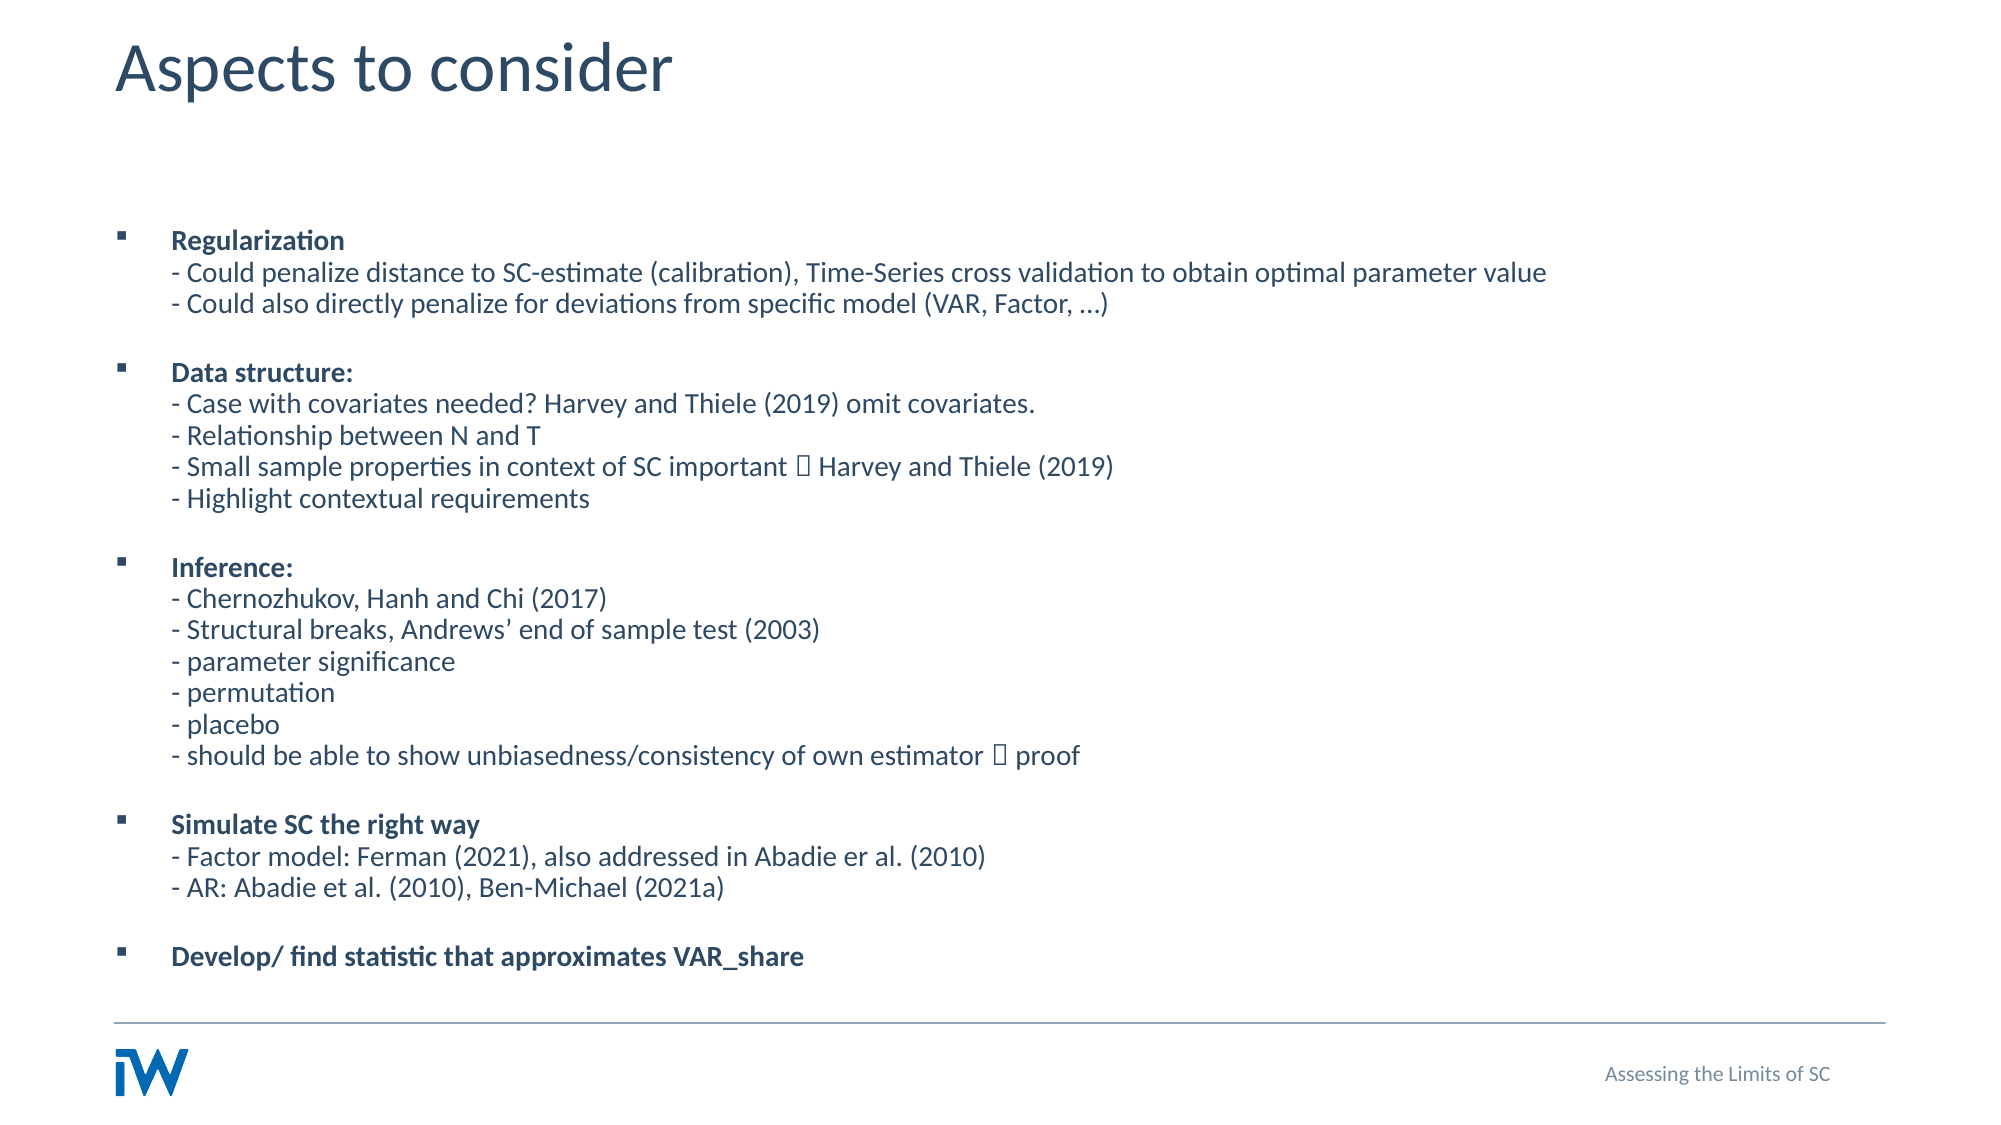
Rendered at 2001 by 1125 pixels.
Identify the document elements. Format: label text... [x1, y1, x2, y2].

title Aspects to consider [115, 30, 1886, 126]
picture [80, 1013, 224, 1125]
footer Assessing the Limits of SC [905, 1042, 1831, 1103]
list Regularization - Could penalize distance to SC-estimate (calibration), Time-Series cross validation to obtain optimal parameter value - Could also directly penalize for deviations from specific model (VAR, Factor, …) Data structure: - Case with covariates needed? Harvey and Thiele (2019) omit covariates. - Relationship between N and T - Small sample properties in context of SC important  Harvey and Thiele (2019) - Highlight contextual requirements Inference: - Chernozhukov, Hanh and Chi (2017) - Structural breaks, Andrews’ end of sample test (2003) - parameter significance - permutation - placebo - should be able to show unbiasedness/consistency of own estimator  proof Simulate SC the right way - Factor model: Ferman (2021), also addressed in Abadie er al. (2010) - AR: Abadie et al. (2010), Ben-Michael (2021a) Develop/ find statistic that approximates VAR_share [115, 225, 1887, 959]
